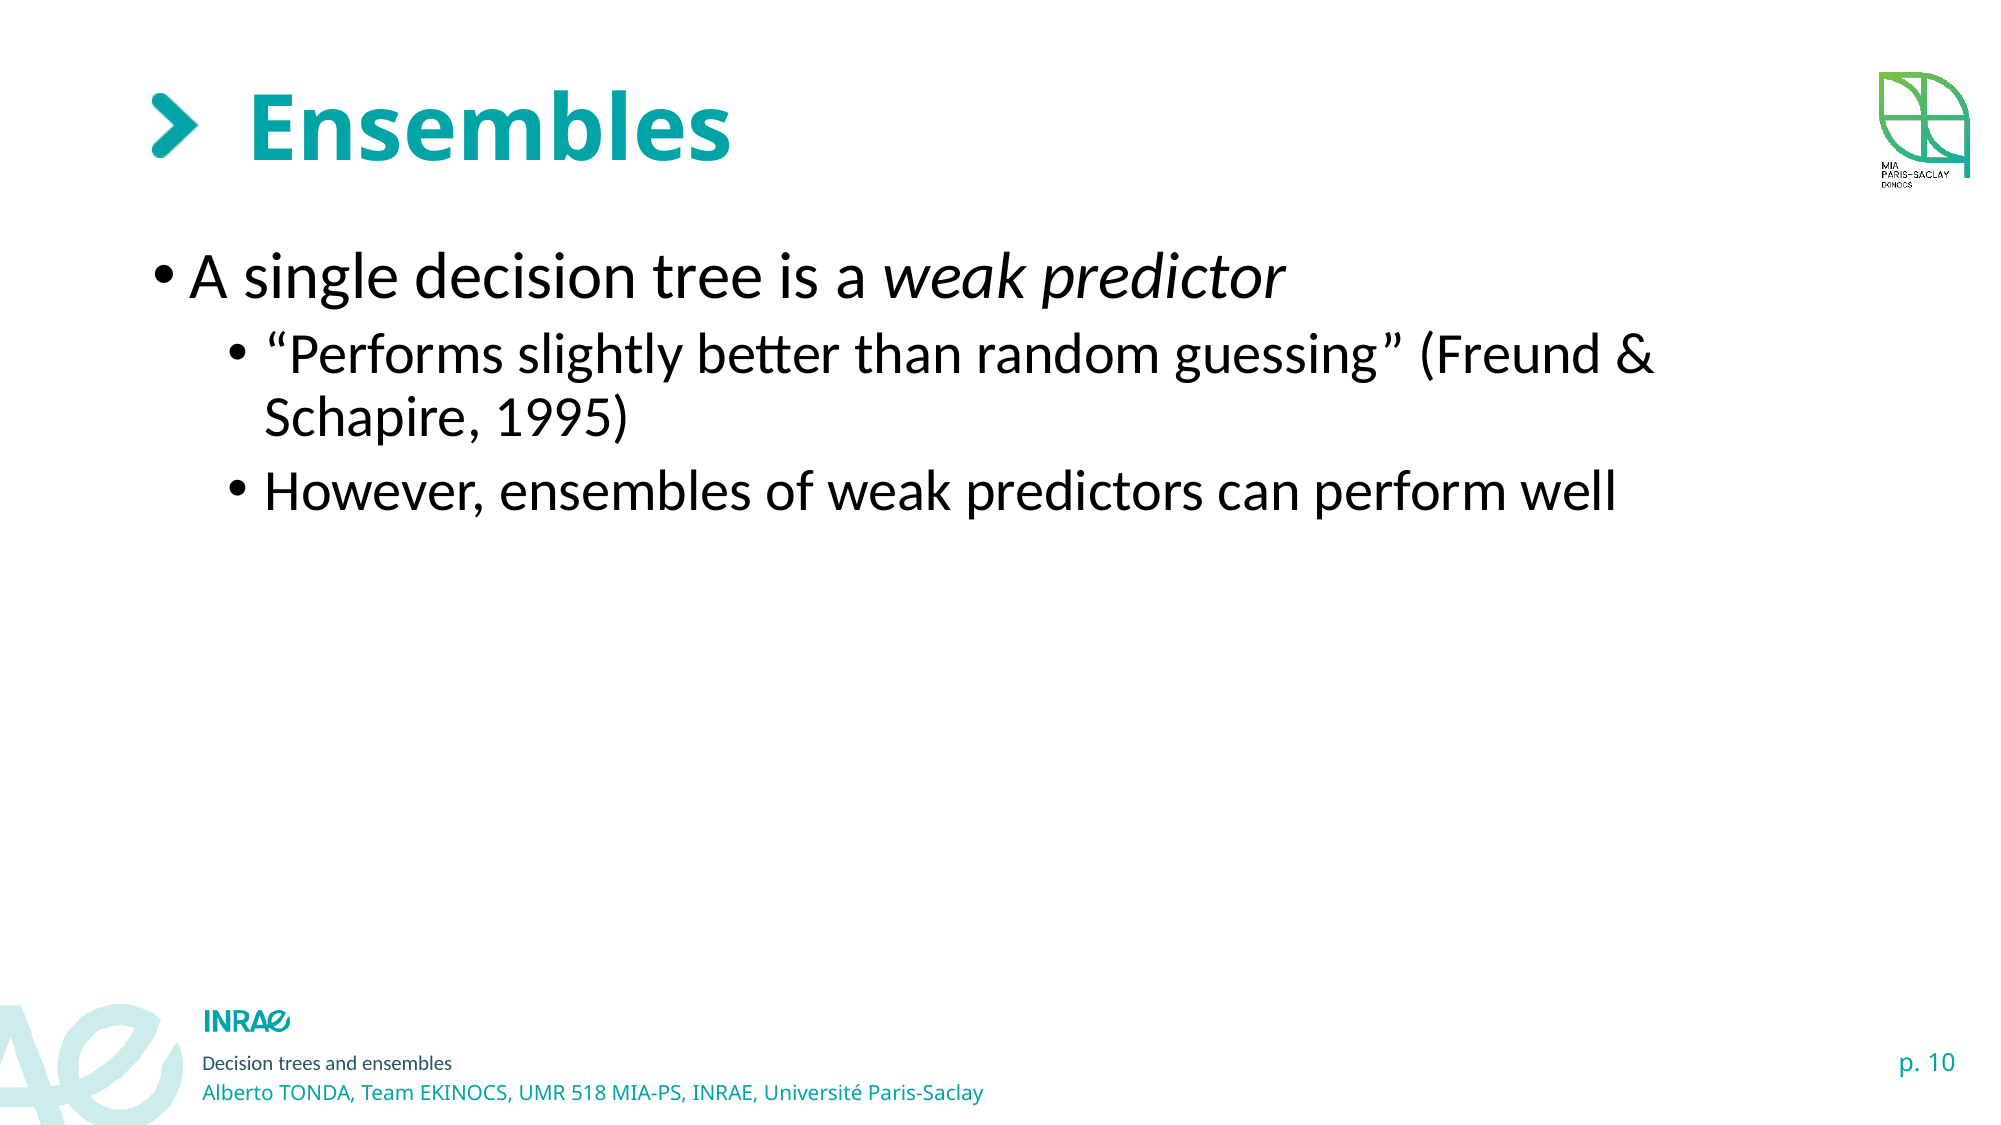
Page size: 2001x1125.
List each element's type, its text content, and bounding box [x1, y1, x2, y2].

title Ensembles [137, 59, 1863, 203]
picture [0, 996, 329, 1125]
picture [1862, 54, 1986, 205]
list A single decision tree is a weak predictor “Performs slightly better than random guessing” (Freund & Schapire, 1995) However, ensembles of weak predictors can perform well [137, 233, 1863, 1001]
picture [152, 93, 200, 158]
